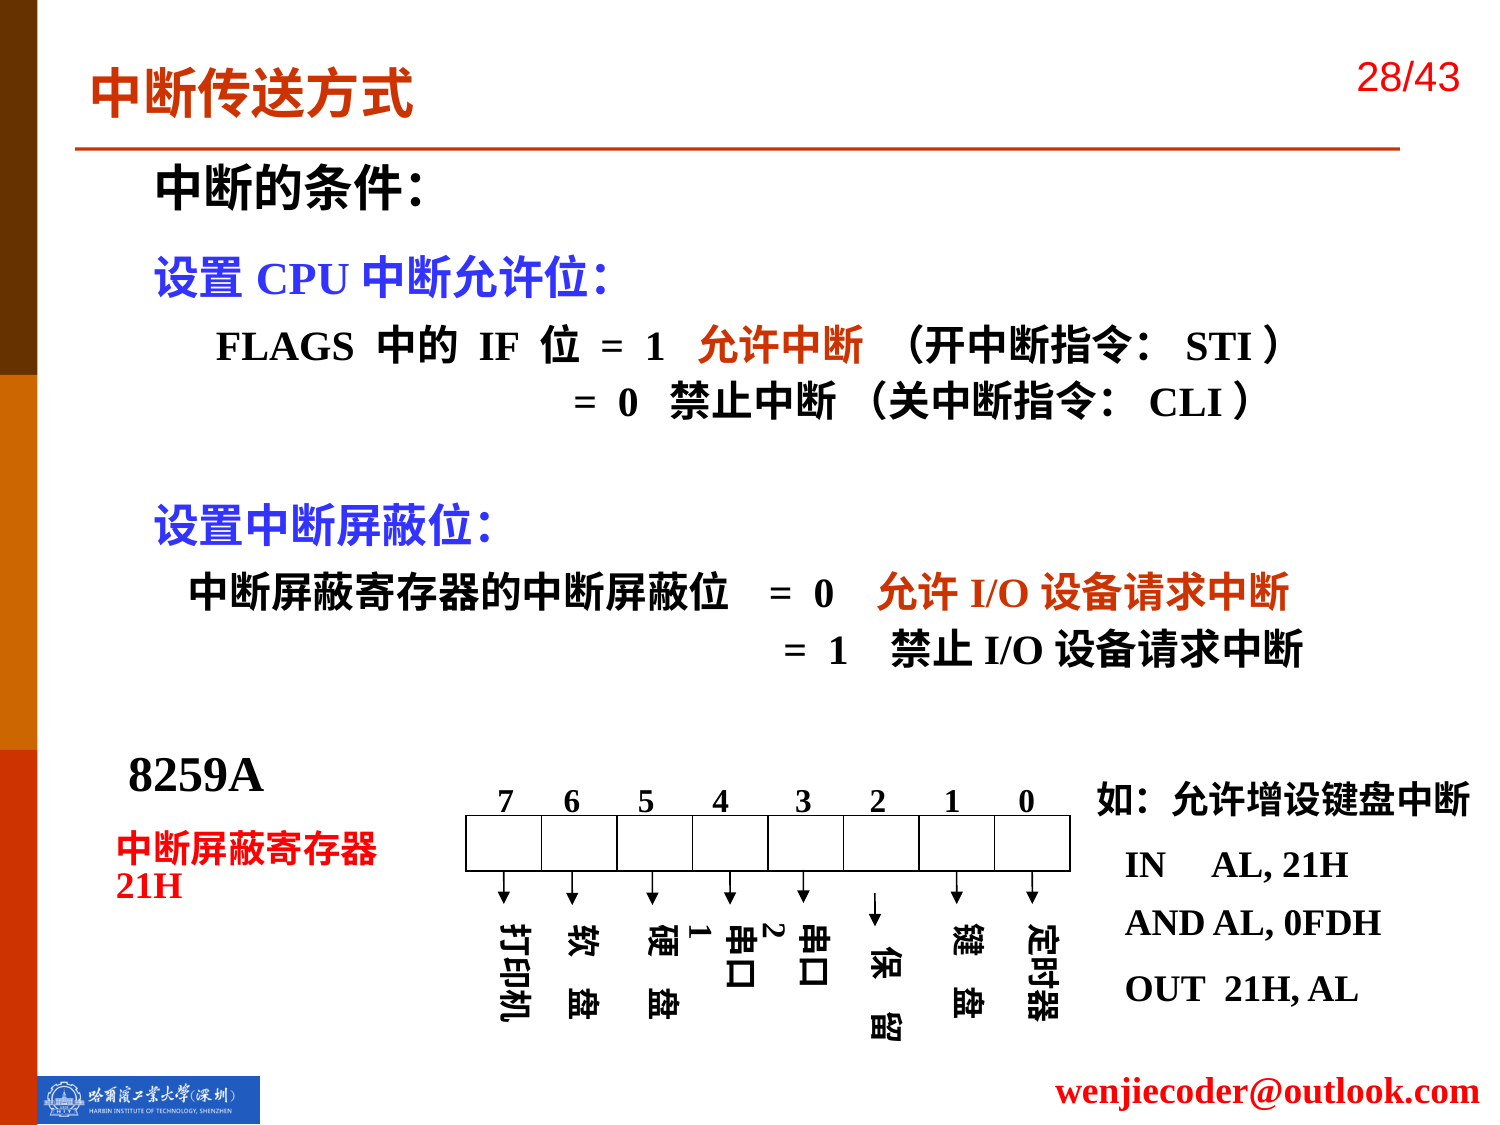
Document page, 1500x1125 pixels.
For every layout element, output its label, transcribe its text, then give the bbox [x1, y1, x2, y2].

text_box 如：允许增设键盘中断 IN AL, 21H AND AL, 0FDH OUT 21H, AL [1081, 769, 1500, 1017]
text_box 设置CPU中断允许位： FLAGS 中的 IF 位 = 1 允许中断 （开中断指令：STI） = 0 禁止中断 （关中断指令：CLI） 设置中断屏蔽位： 中断屏蔽寄存器的中断屏蔽位 = 0 允许I/O设备请求中断 = 1 禁止I/O设备请求中断 [138, 236, 1359, 680]
text_box 中断的条件： [138, 148, 1252, 224]
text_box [100, 733, 1073, 1065]
picture [37, 1076, 260, 1124]
text_box 中断传送方式 [74, 52, 1123, 132]
